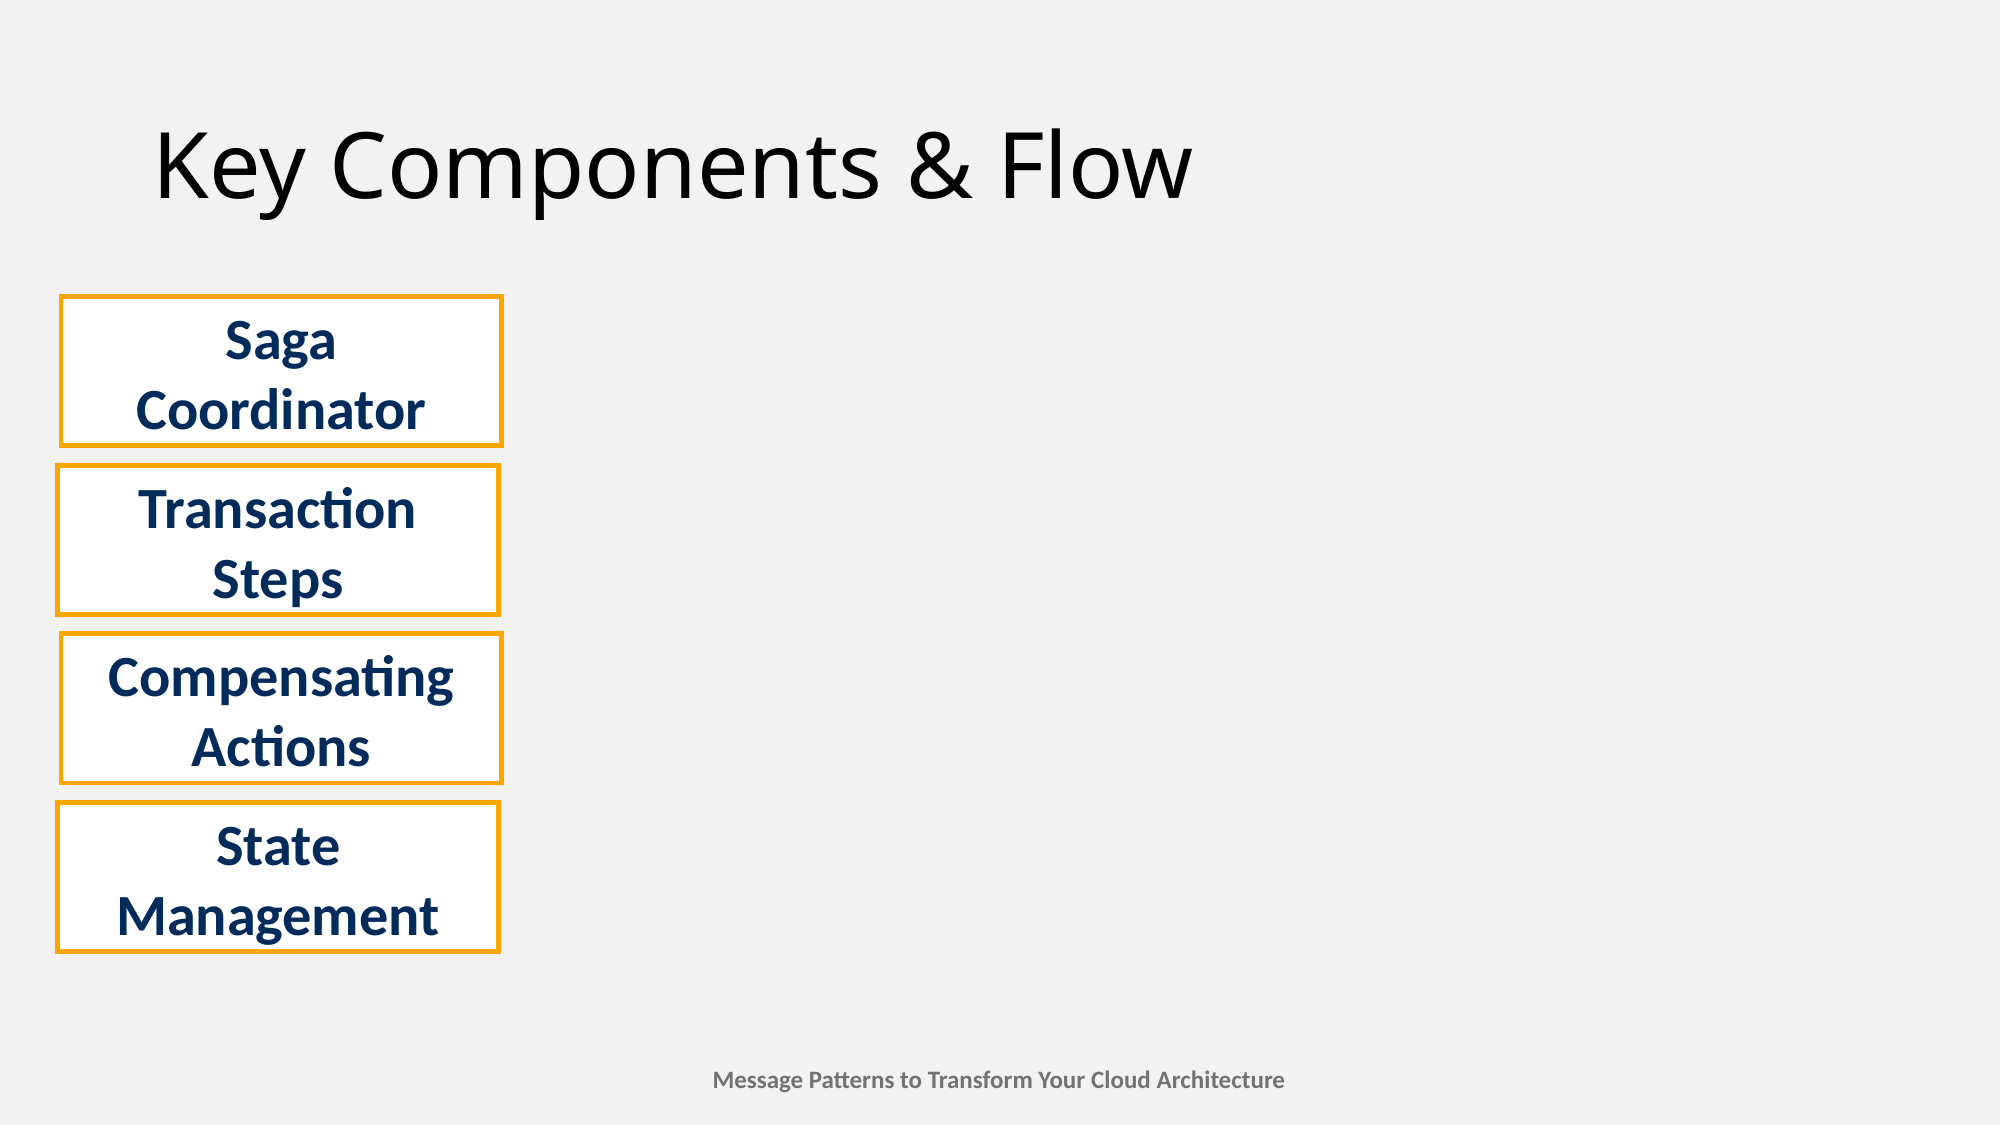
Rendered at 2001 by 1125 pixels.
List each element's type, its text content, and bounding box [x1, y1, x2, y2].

text_box Saga Coordinator [60, 296, 503, 447]
text_box State Management [57, 801, 499, 952]
title Key Components & Flow [137, 59, 1863, 278]
text_box Transaction Steps [57, 464, 499, 615]
text_box Compensating Actions [60, 633, 503, 784]
